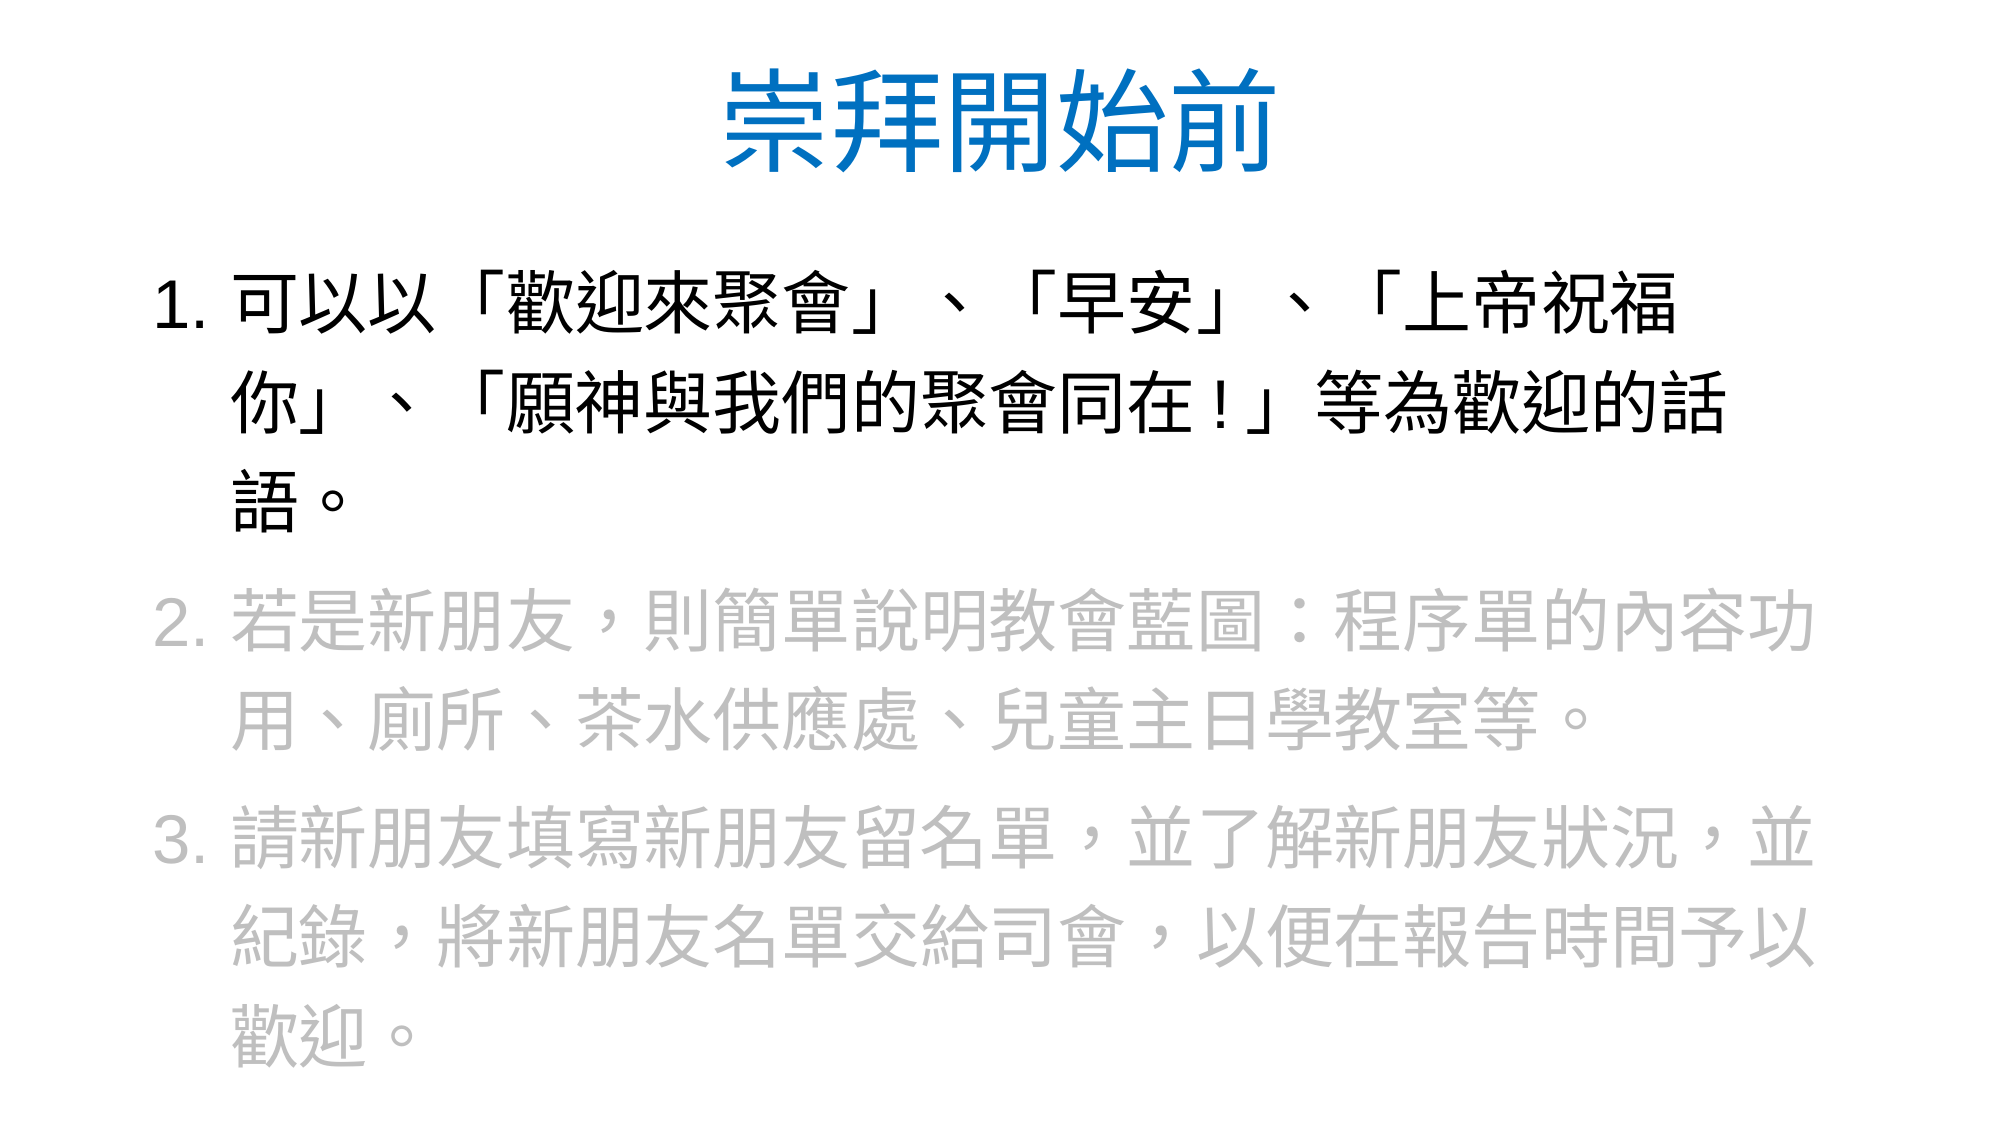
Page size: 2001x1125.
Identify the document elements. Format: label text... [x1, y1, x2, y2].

title 崇拜開始前 [137, 18, 1863, 236]
list 可以以「歡迎來聚會」、「早安」、「上帝祝福你」、「願神與我們的聚會同在!」等為歡迎的話語。 若是新朋友，則簡單說明教會藍圖：程序單的內容功用、廁所、茶水供應處、兒童主日學教室等。 請新朋友填寫新朋友留名單，並了解新朋友狀況，並紀錄，將新朋友名單交給司會，以便在報告時間予以歡迎。 [137, 236, 1863, 1089]
